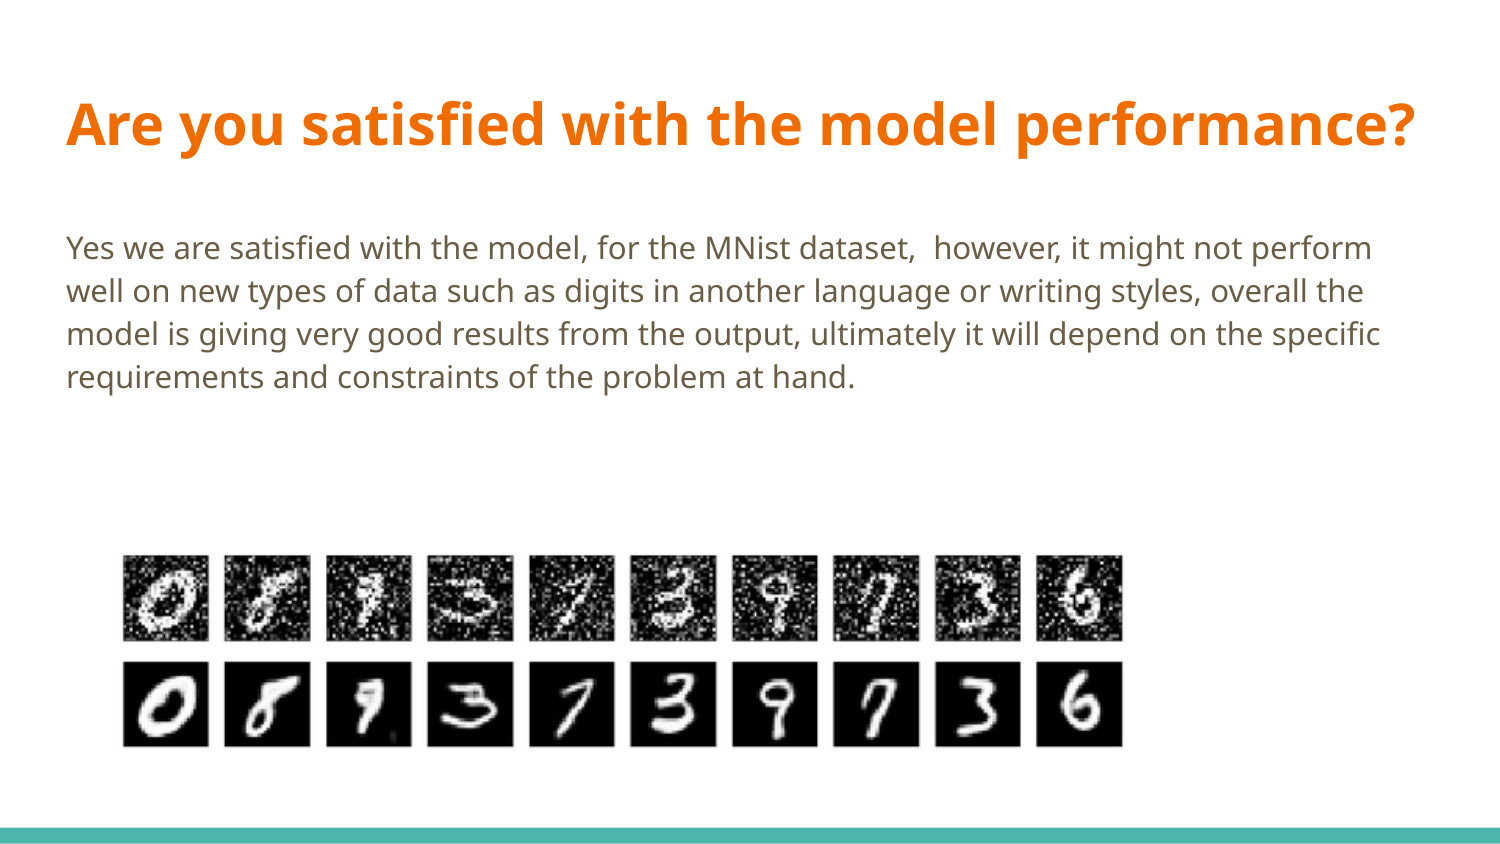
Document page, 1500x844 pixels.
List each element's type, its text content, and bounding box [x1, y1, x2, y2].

list Yes we are satisfied with the model, for the MNist dataset, however, it might not perform well on new types of data such as digits in another language or writing styles, overall the model is giving very good results from the output, ultimately it will depend on the specific requirements and constraints of the problem at hand. [51, 207, 1449, 750]
picture [67, 528, 1271, 778]
title Are you satisfied with the model performance? [51, 72, 1449, 189]
